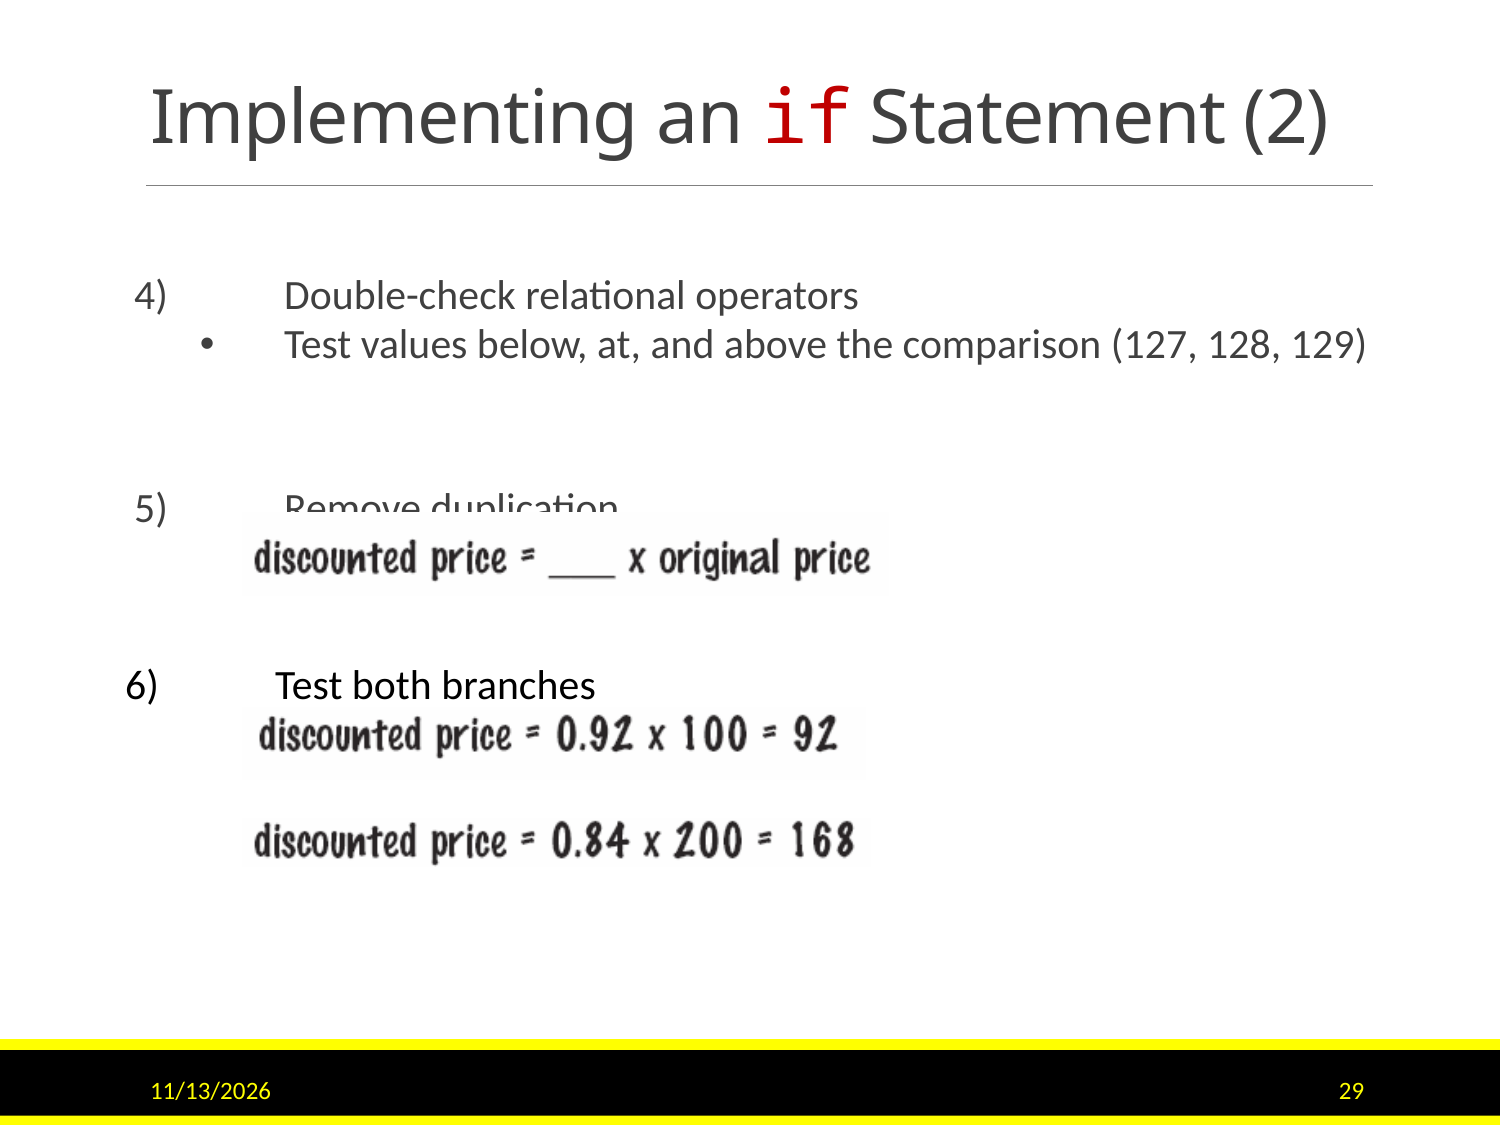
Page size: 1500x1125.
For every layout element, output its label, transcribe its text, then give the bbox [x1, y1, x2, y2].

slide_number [135, 1059, 440, 1120]
text_box 6) Test both branches [110, 600, 641, 716]
picture [241, 818, 872, 867]
list 4) Double-check relational operators Test values below, at, and above the comparison (127, 128, 129) 5) Remove duplication [134, 210, 1372, 601]
picture [241, 706, 867, 780]
title Implementing an if Statement (2) [135, 47, 1373, 167]
picture [241, 511, 890, 597]
slide_number 29 [1218, 1059, 1380, 1120]
